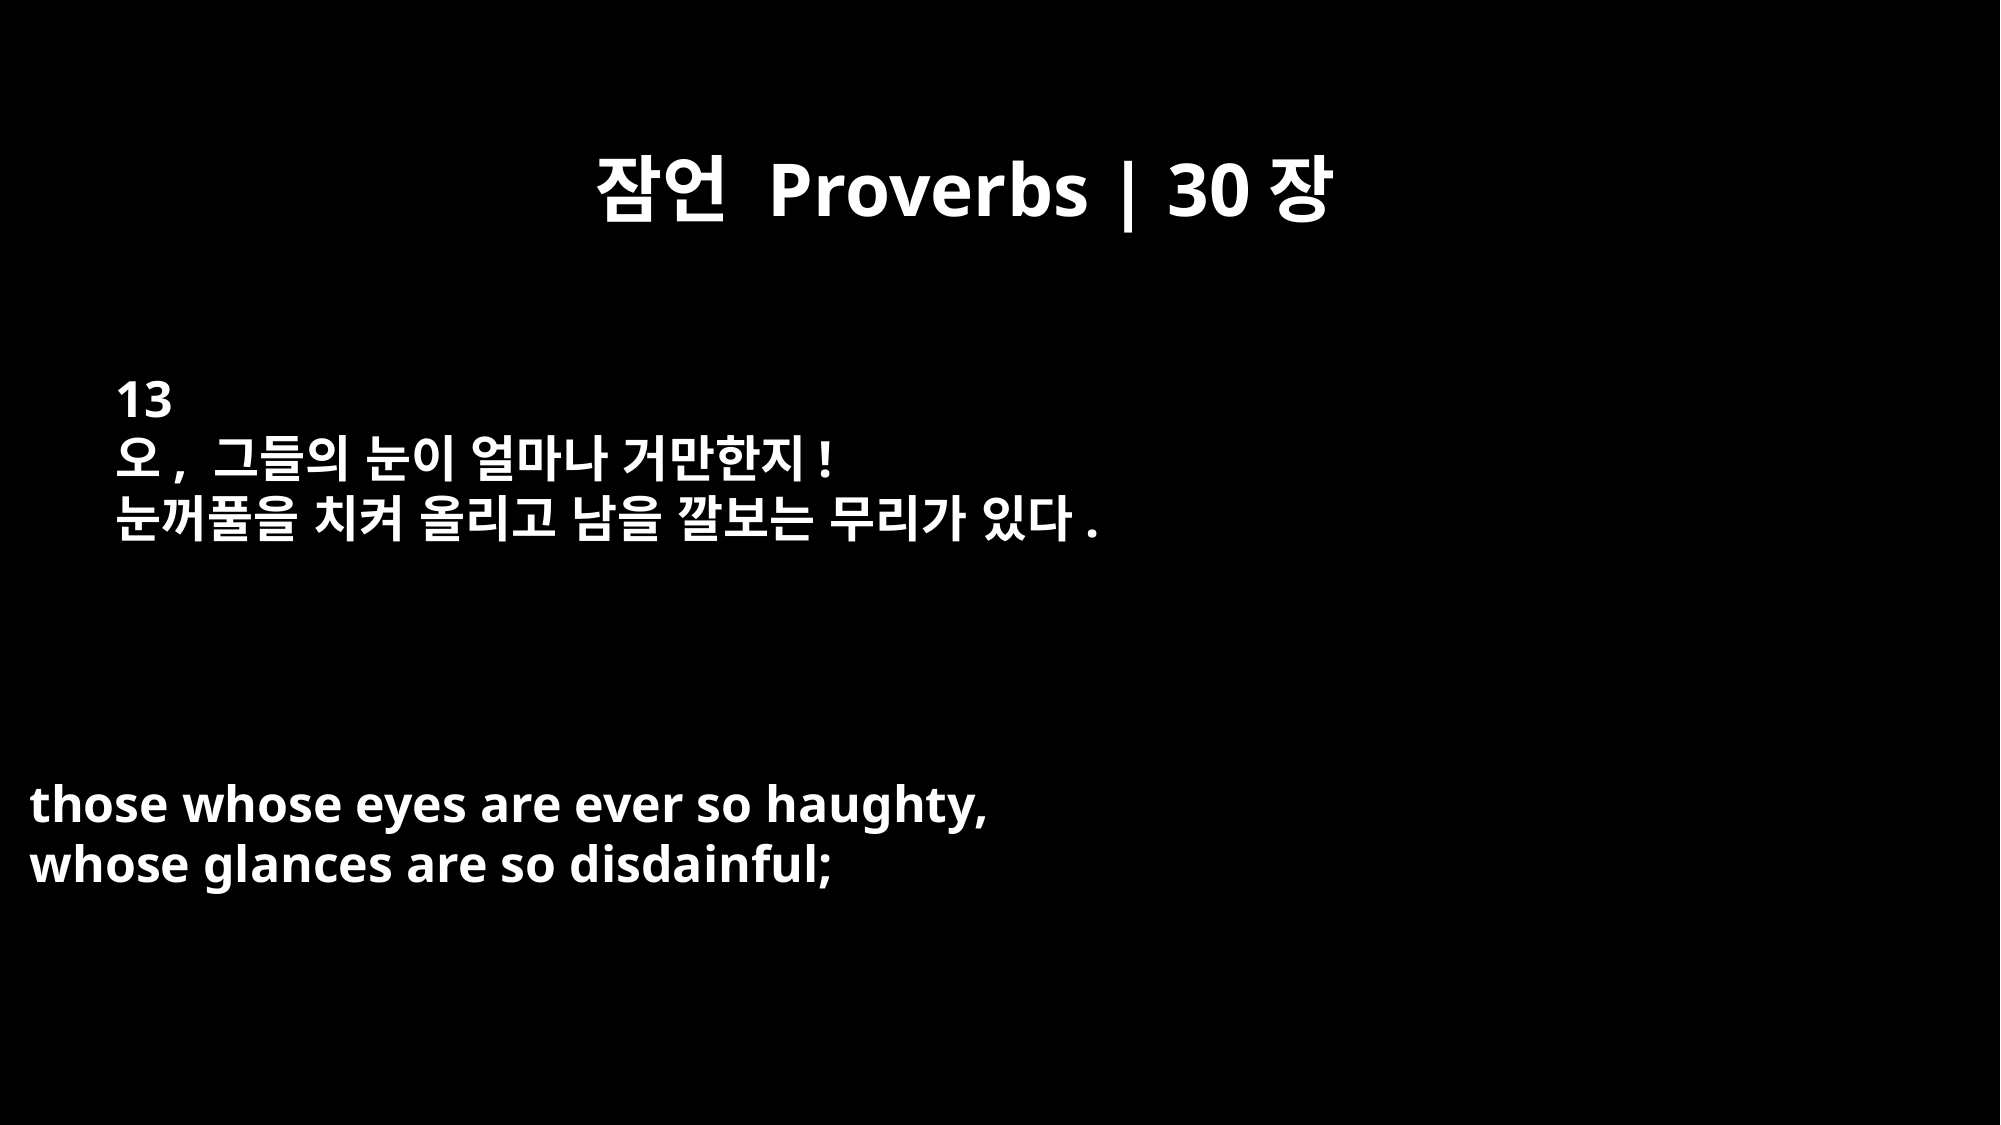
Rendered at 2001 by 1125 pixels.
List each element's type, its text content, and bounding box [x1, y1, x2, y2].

text_box those whose eyes are ever so haughty, whose glances are so disdainful; [14, 764, 1004, 900]
text_box 13 오, 그들의 눈이 얼마나 거만한지! 눈꺼풀을 치켜 올리고 남을 깔보는 무리가 있다. [101, 359, 1116, 555]
text_box 잠언 Proverbs | 30장 [580, 136, 1352, 239]
